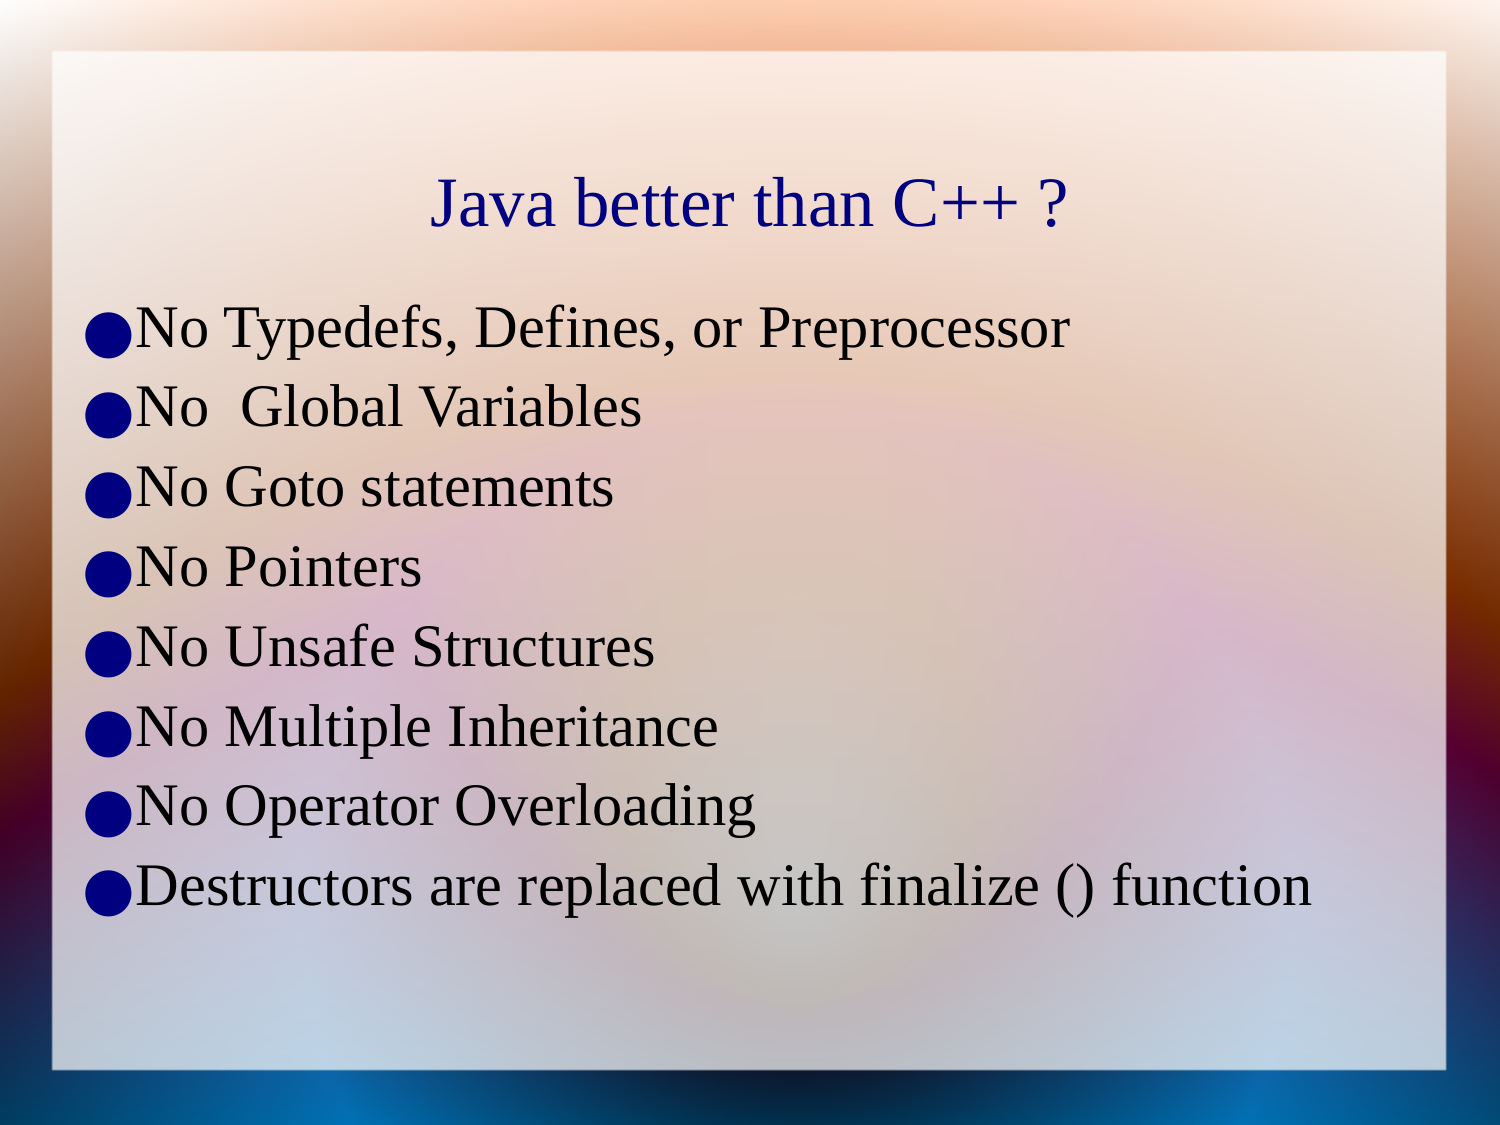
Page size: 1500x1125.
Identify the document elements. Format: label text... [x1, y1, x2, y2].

text_box No Typedefs, Defines, or Preprocessor No Global Variables No Goto statements No Pointers No Unsafe Structures No Multiple Inheritance No Operator Overloading Destructors are replaced with finalize () function [50, 287, 1450, 1050]
picture [0, 0, 1500, 1125]
text_box Java better than C++ ? [94, 49, 1407, 250]
